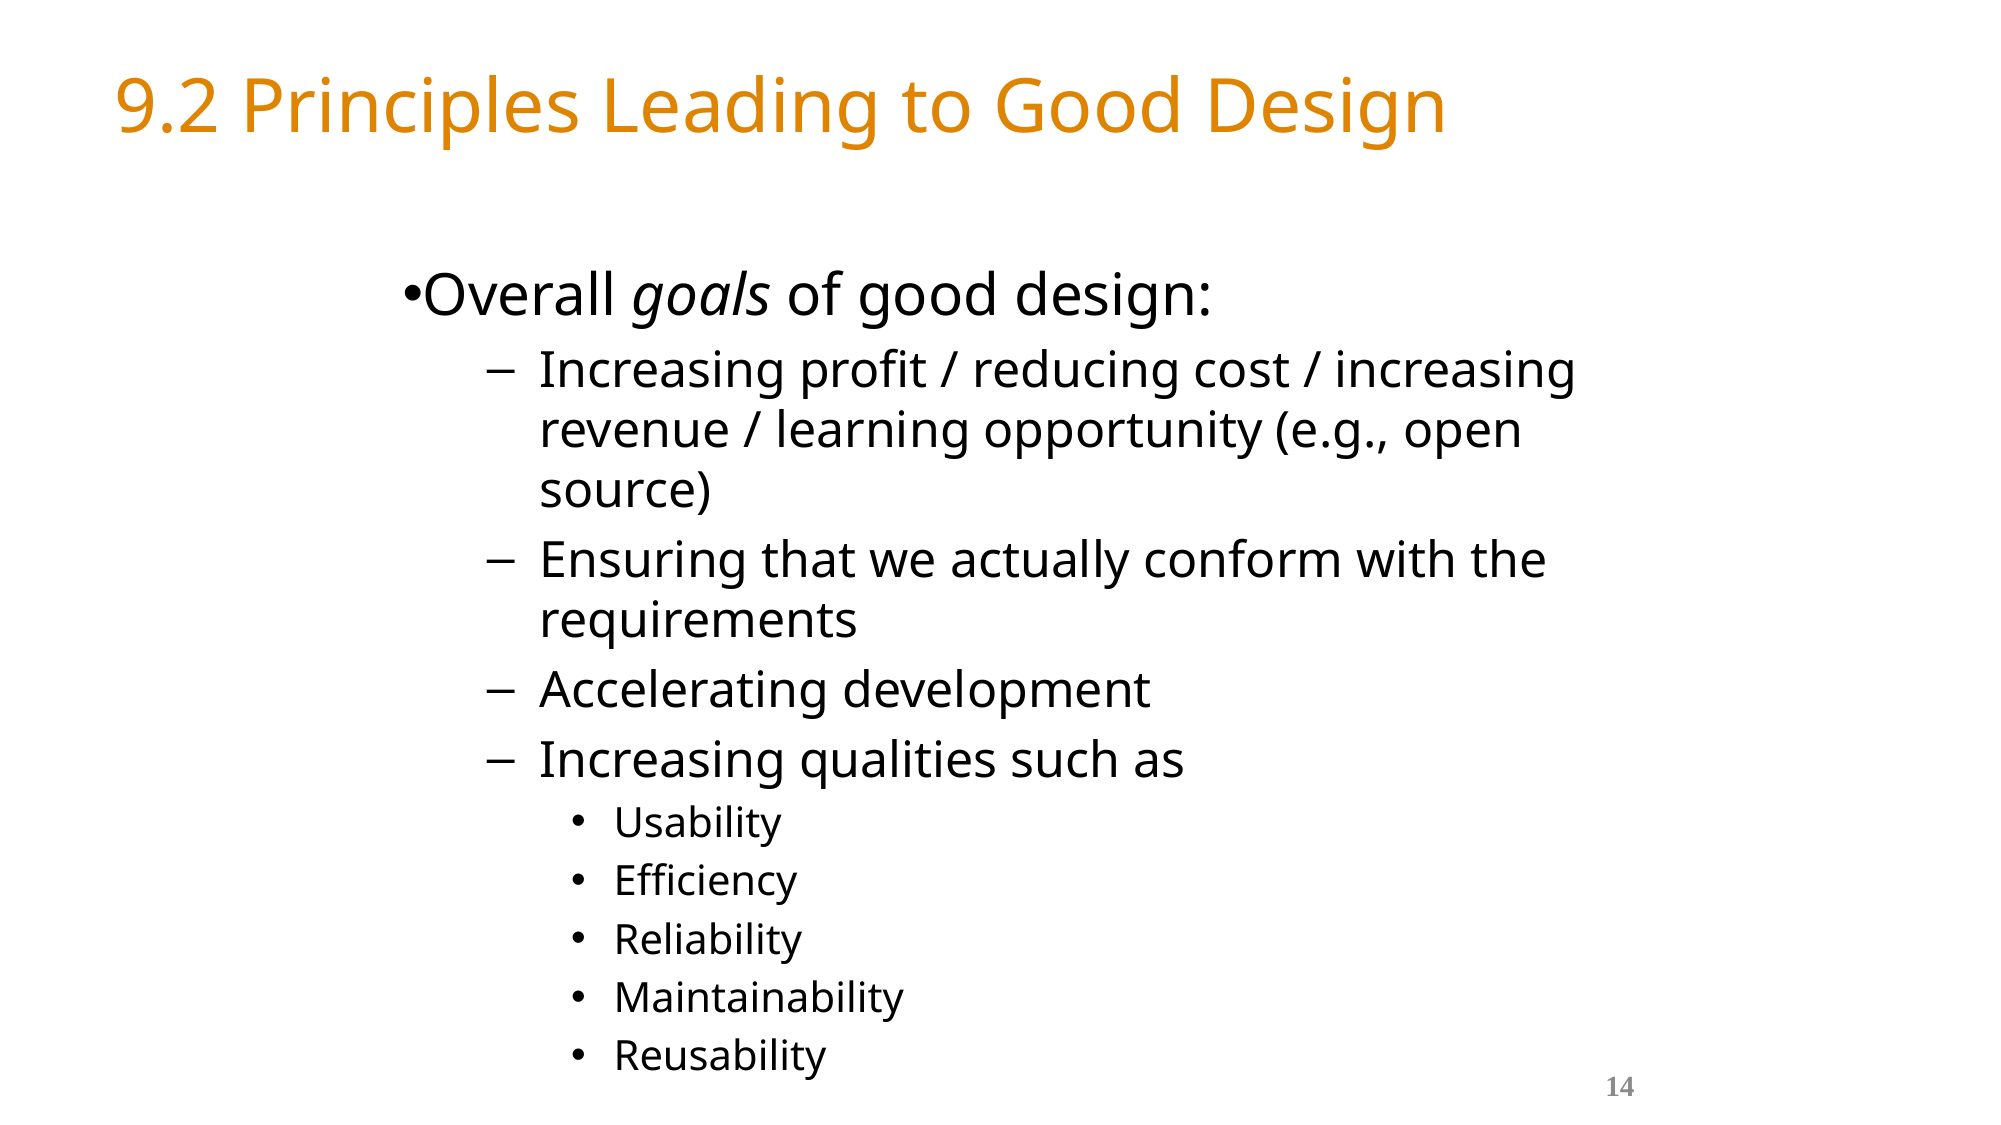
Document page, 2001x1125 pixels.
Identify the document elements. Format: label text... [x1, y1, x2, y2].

list Overall goals of good design: Increasing profit / reducing cost / increasing revenue / learning opportunity (e.g., open source) Ensuring that we actually conform with the requirements Accelerating development Increasing qualities such as Usability Efficiency Reliability Maintainability Reusability [387, 249, 1663, 925]
slide_number 14 [1575, 1050, 1650, 1125]
title 9.2 Principles Leading to Good Design [99, 45, 1900, 160]
